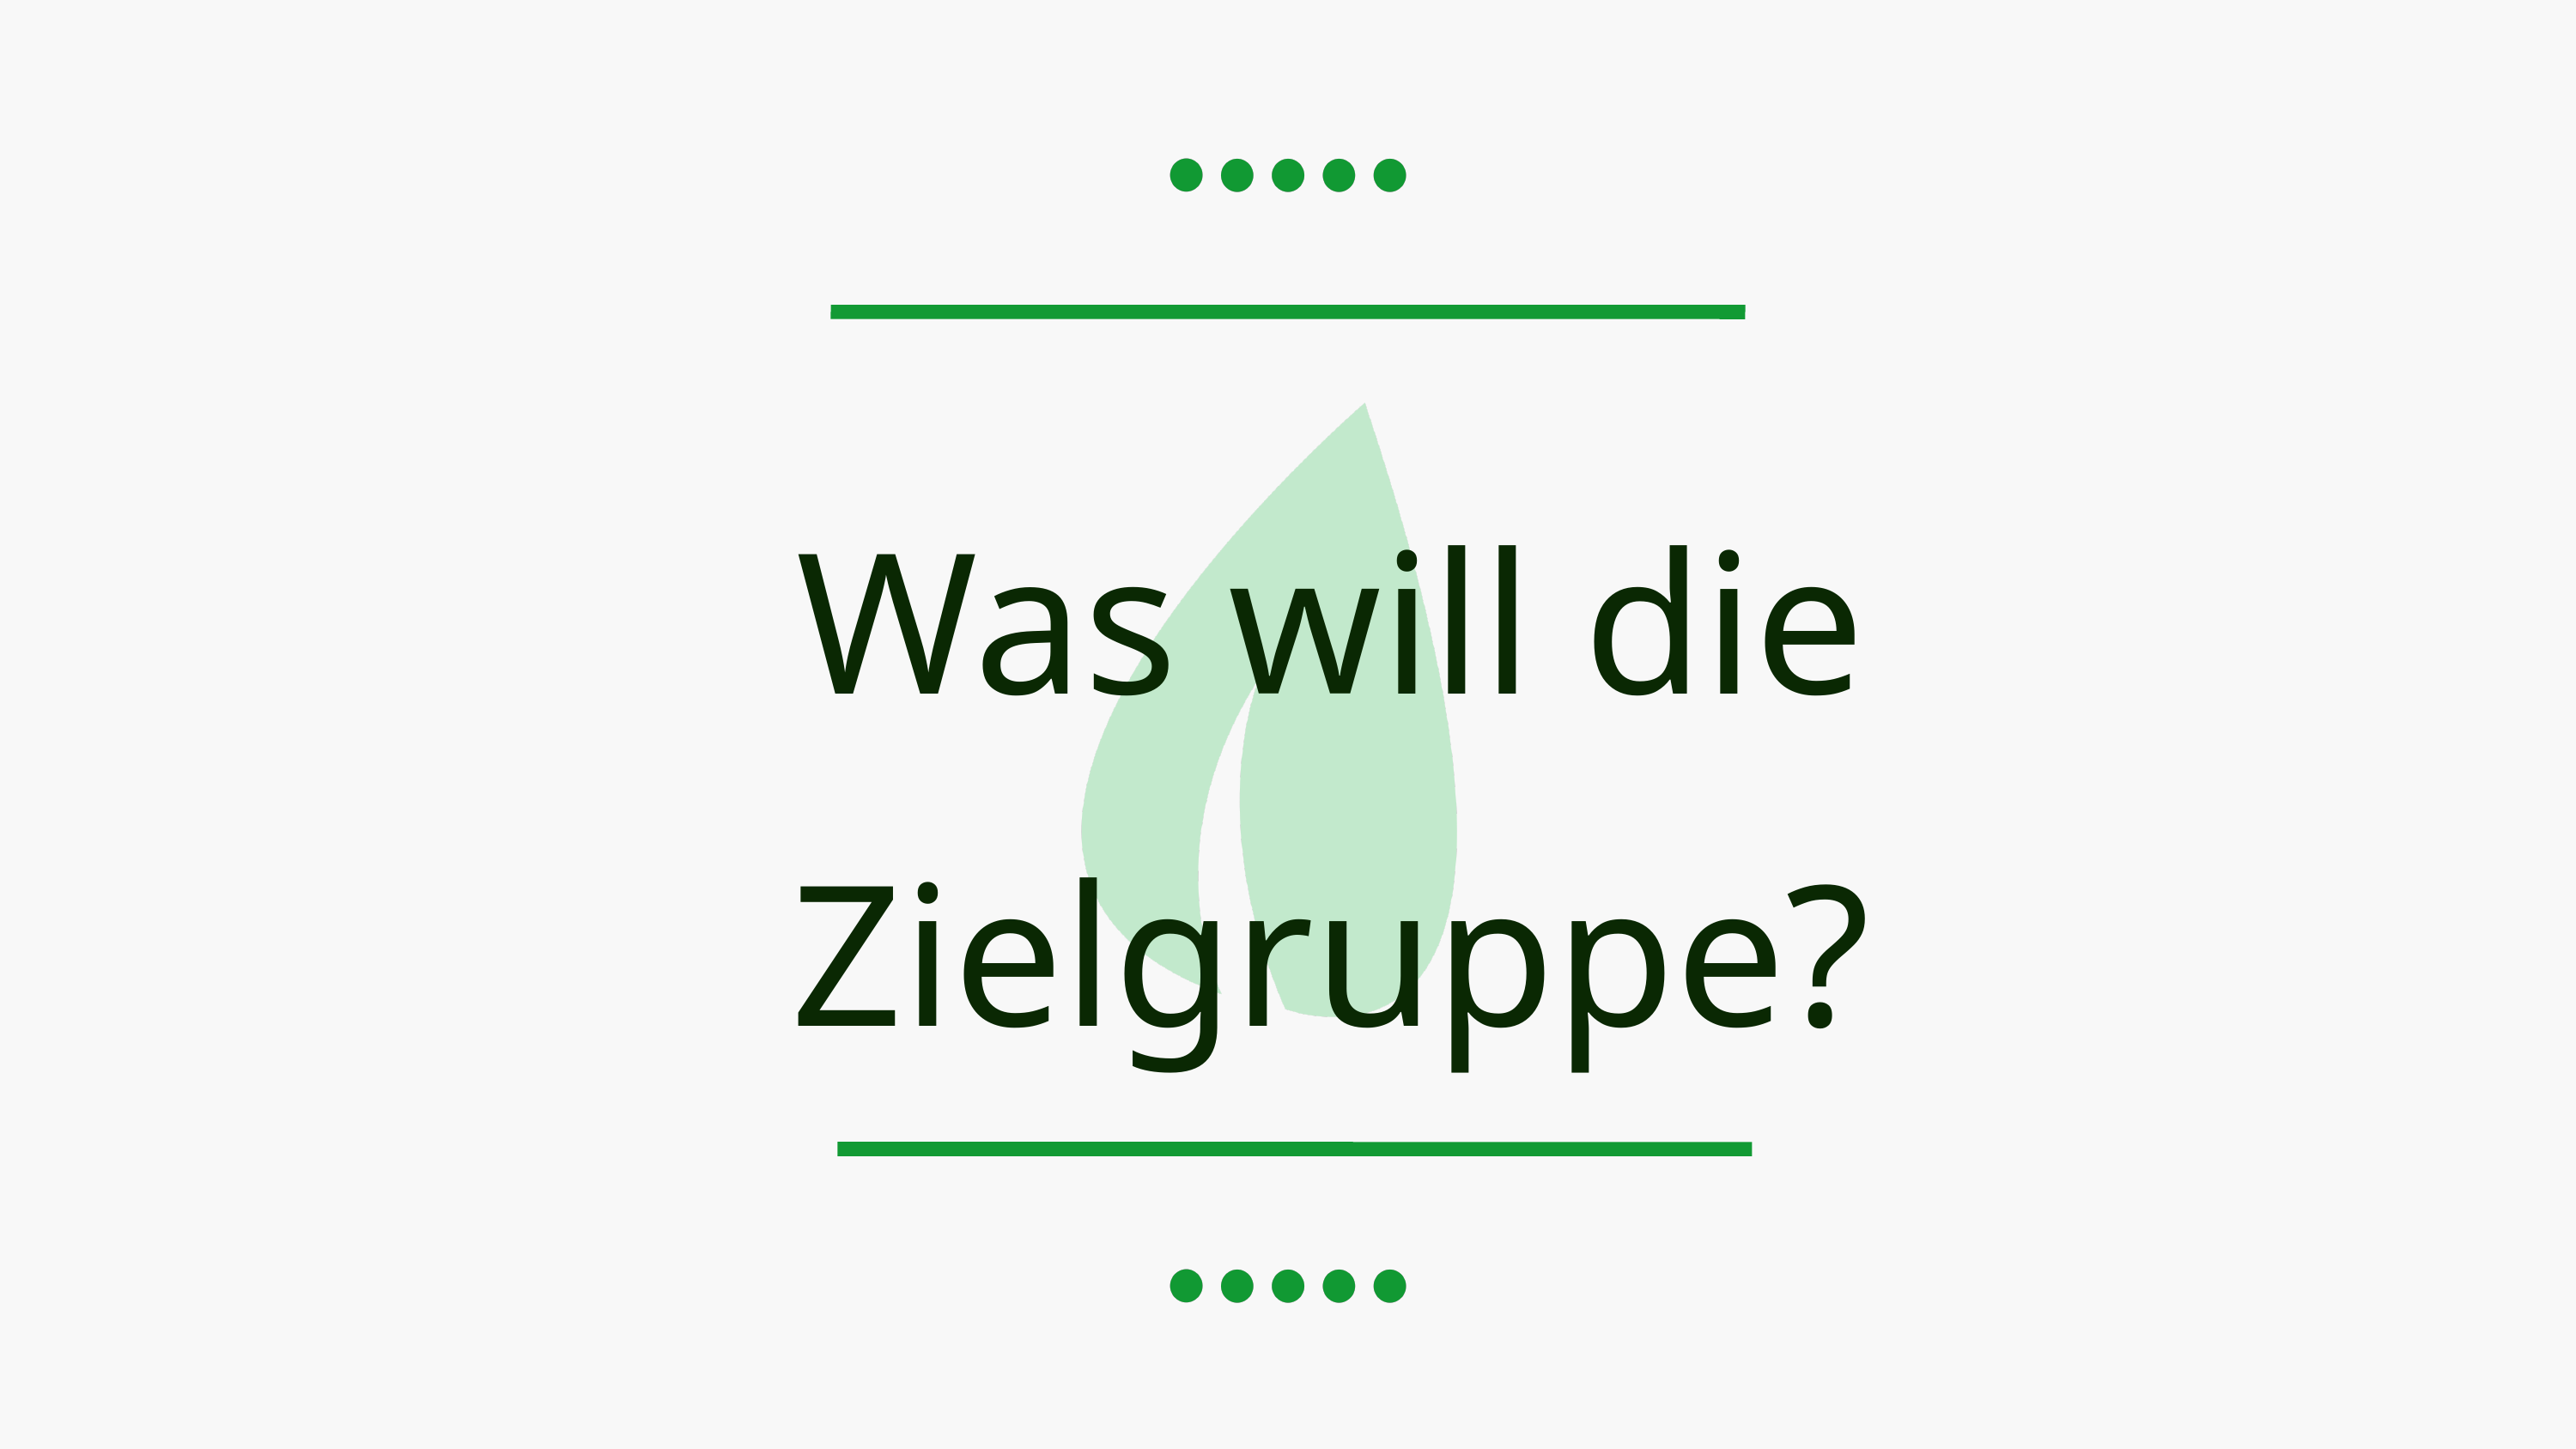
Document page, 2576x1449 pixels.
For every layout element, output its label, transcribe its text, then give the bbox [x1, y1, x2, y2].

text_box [830, 156, 1746, 318]
text_box [837, 1065, 1611, 1135]
text_box Was will die Zielgruppe? [600, 400, 2061, 1065]
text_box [836, 1143, 1753, 1304]
